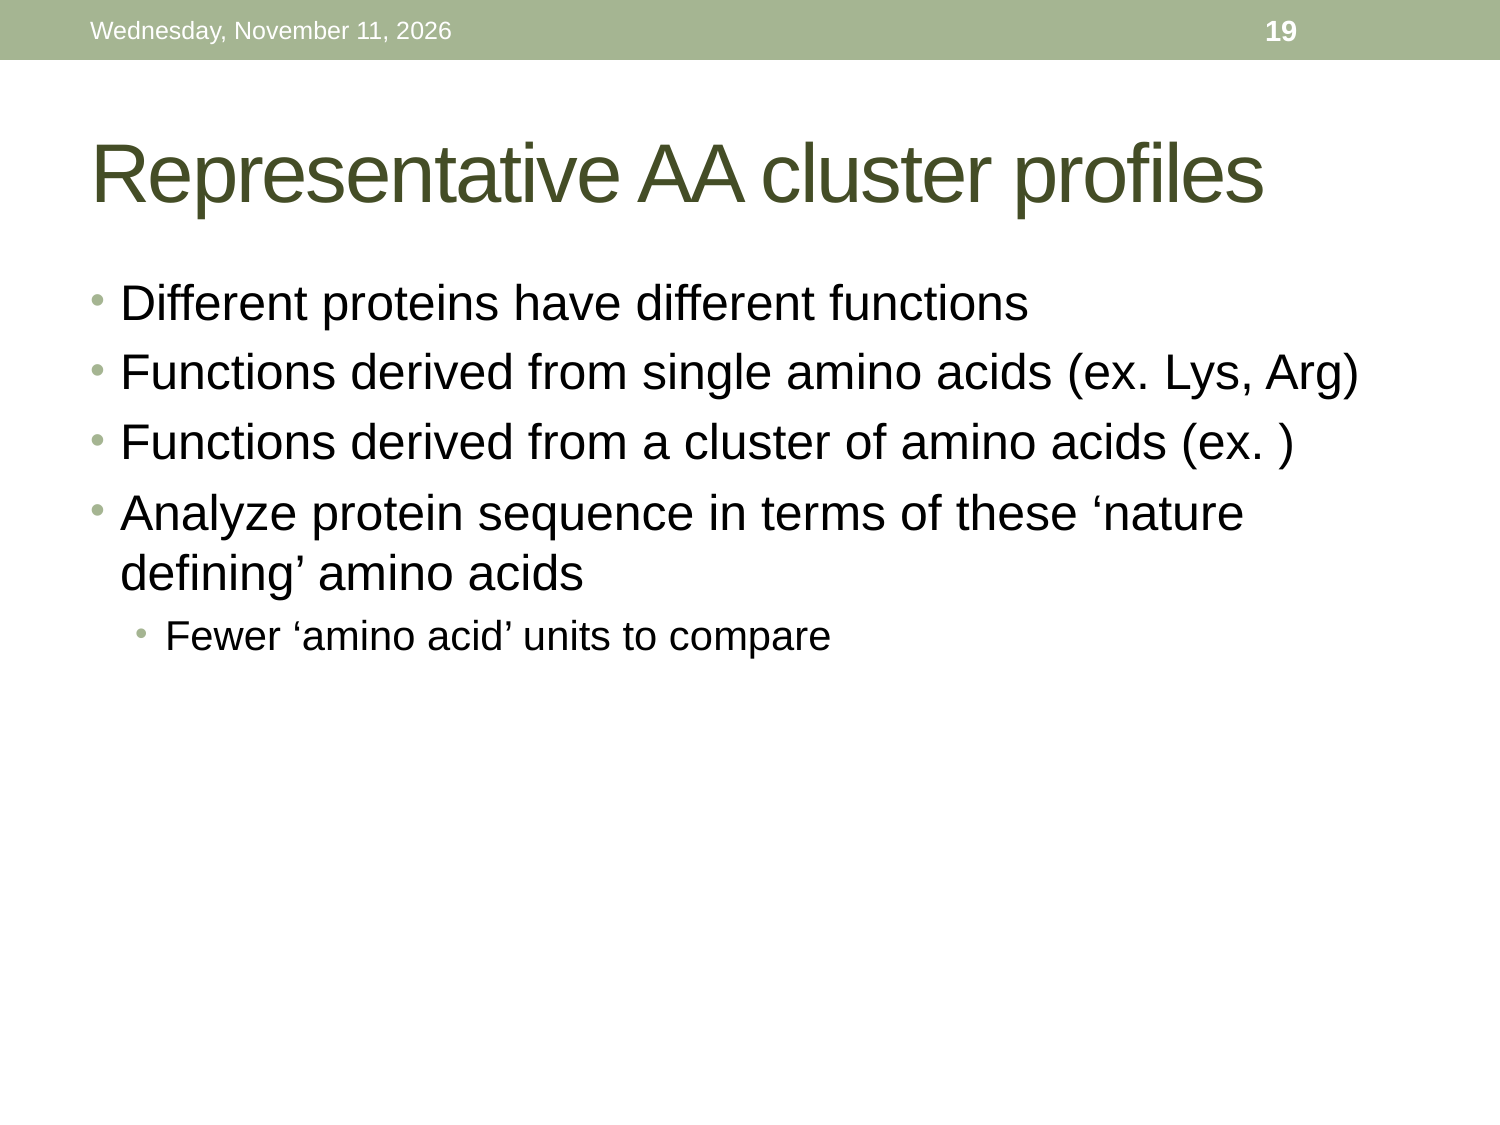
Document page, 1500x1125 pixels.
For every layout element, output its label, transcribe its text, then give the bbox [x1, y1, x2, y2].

list Different proteins have different functions Functions derived from single amino acids (ex. Lys, Arg) Functions derived from a cluster of amino acids (ex. ) Analyze protein sequence in terms of these ‘nature defining’ amino acids Fewer ‘amino acid’ units to compare [75, 262, 1425, 1063]
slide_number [75, 3, 550, 57]
slide_number 19 [1250, 3, 1425, 57]
title Representative AA cluster profiles [75, 87, 1425, 250]
